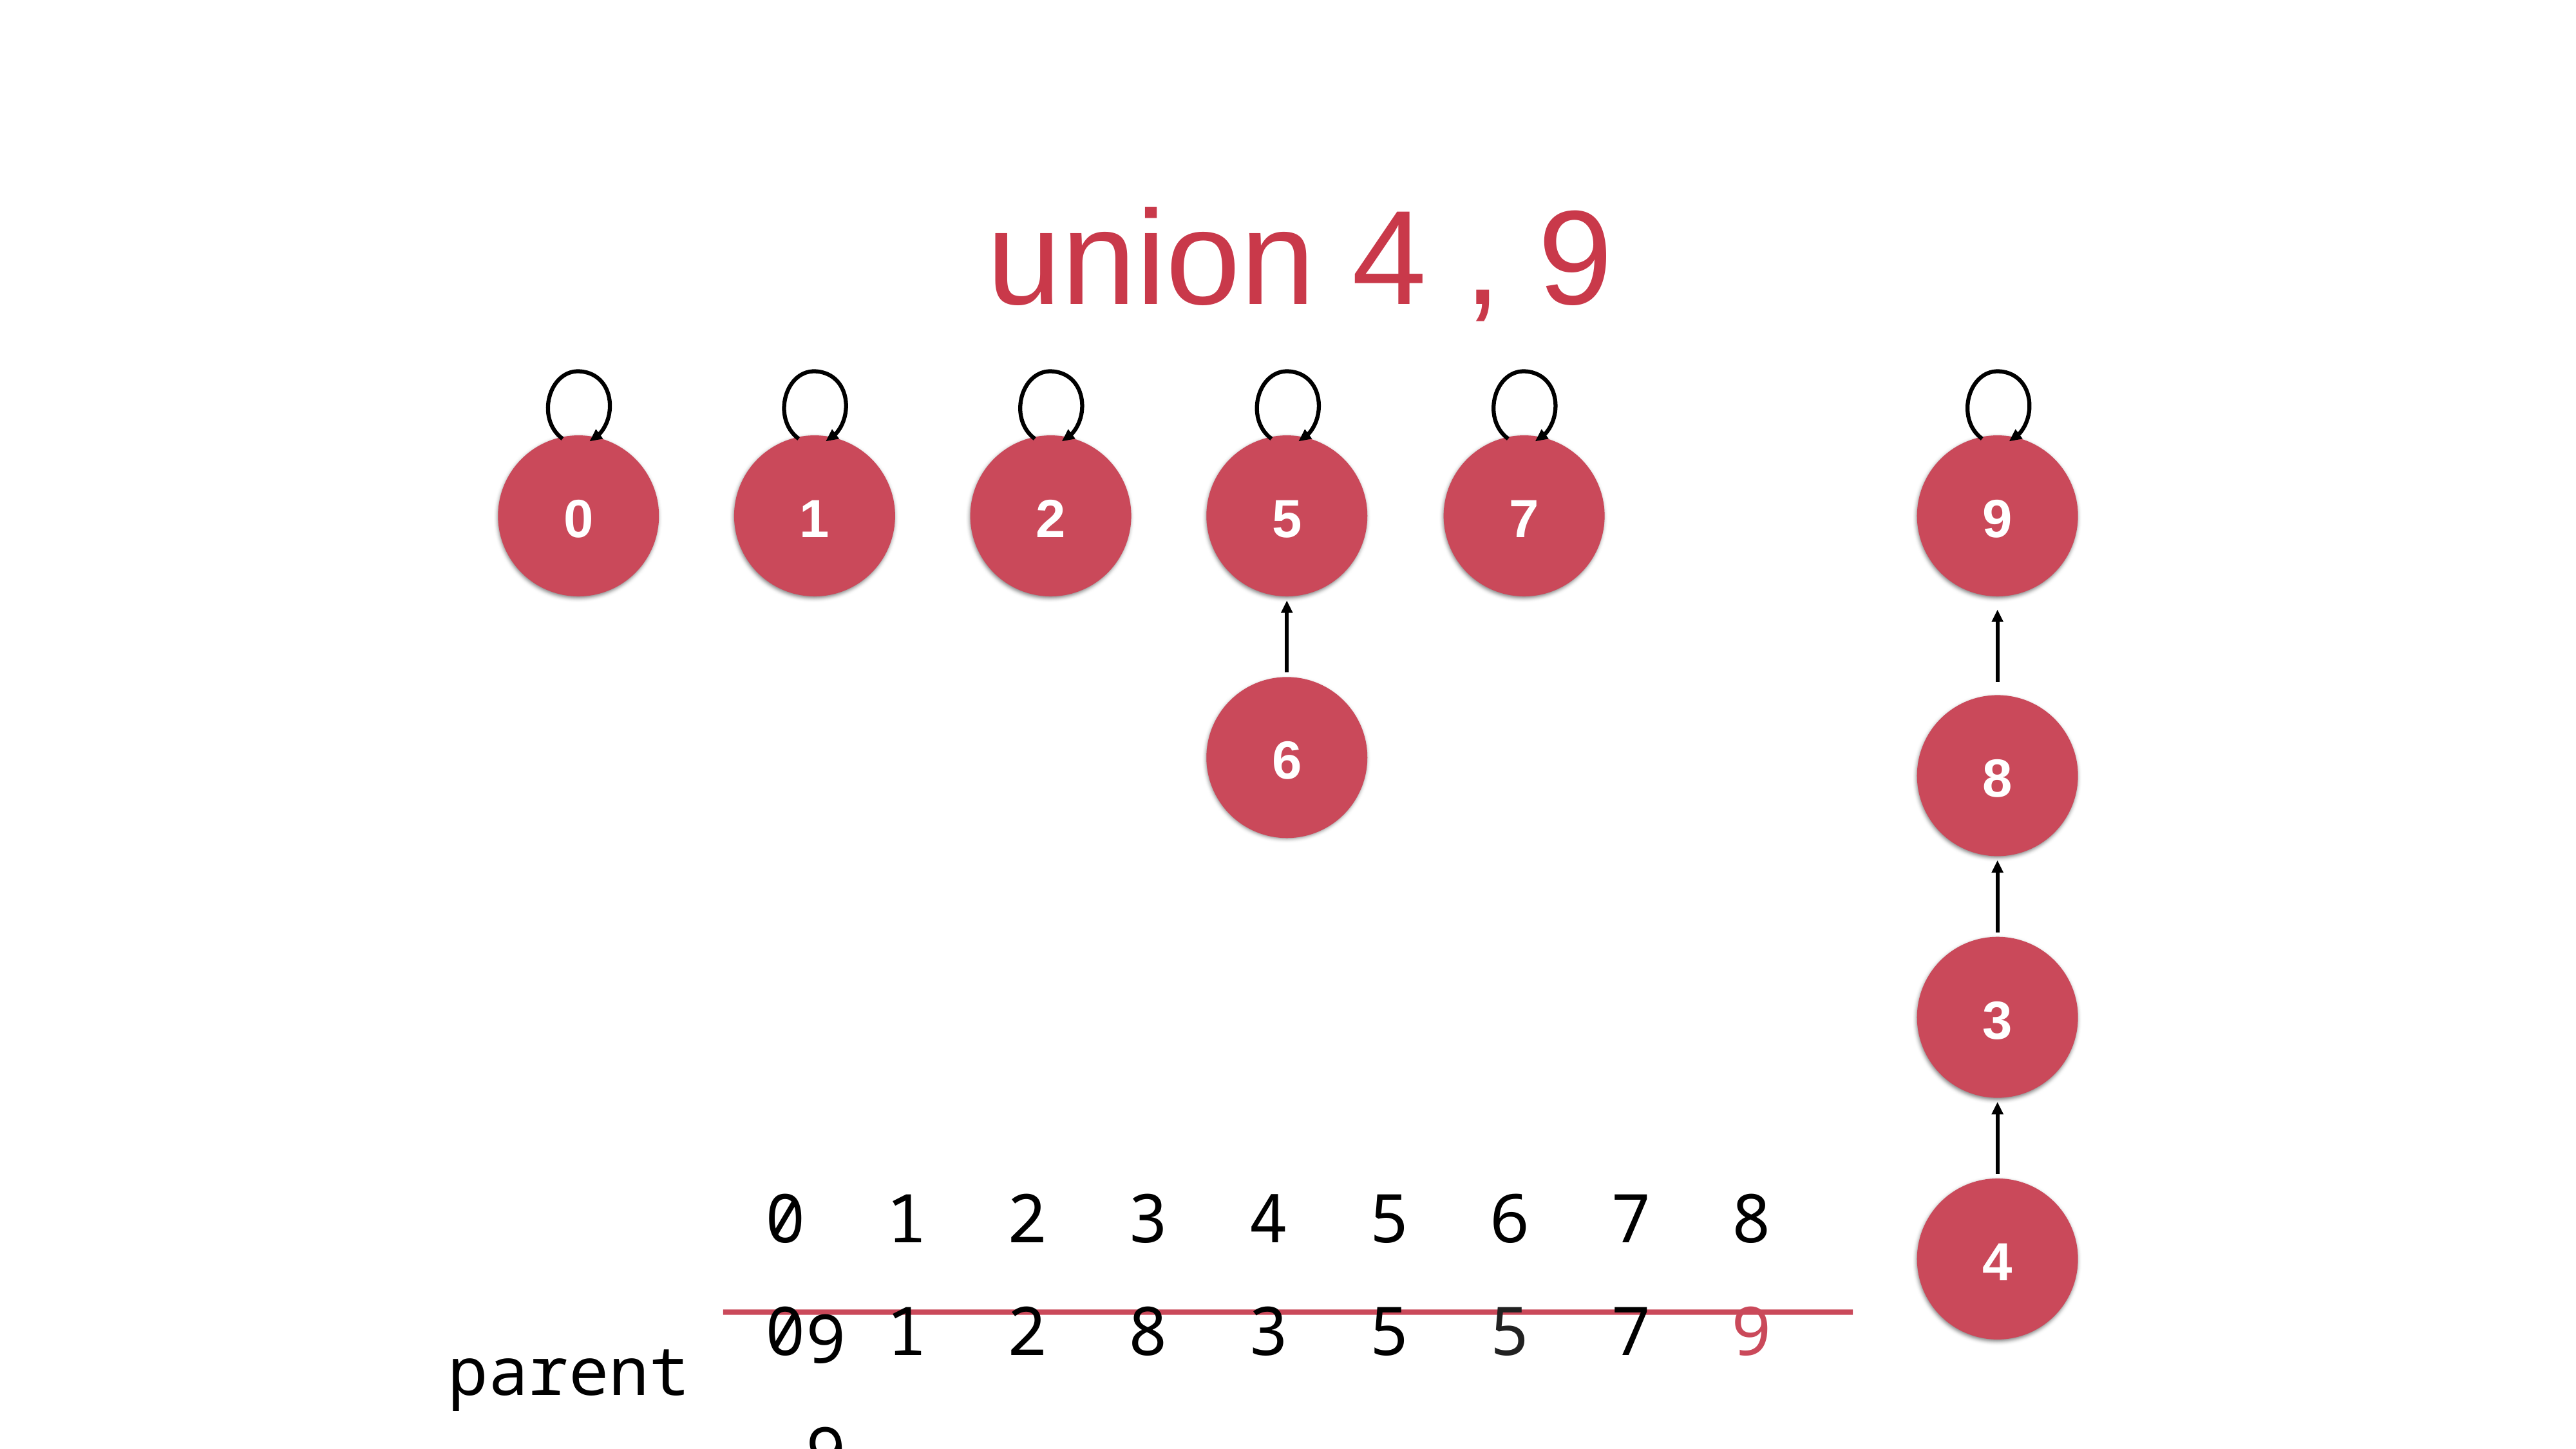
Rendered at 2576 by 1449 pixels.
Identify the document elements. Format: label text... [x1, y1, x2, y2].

text_box 9 [1917, 437, 2078, 597]
text_box [1993, 609, 2002, 682]
text_box parent [442, 1323, 696, 1414]
text_box [1256, 371, 1319, 442]
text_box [1917, 695, 2078, 1340]
text_box 6 [1206, 677, 1368, 838]
text_box [784, 371, 846, 442]
text_box 5 [1206, 437, 1368, 597]
text_box 0 [498, 437, 659, 597]
text_box 1 [734, 437, 895, 597]
text_box 7 [1443, 437, 1605, 597]
text_box [547, 371, 610, 442]
text_box [1283, 600, 1291, 673]
text_box 0 1 2 8 3 5 5 7 9 9 [760, 1382, 1816, 1449]
text_box [1493, 371, 1556, 442]
title union 4 , 9 [187, 122, 2389, 337]
text_box [1967, 371, 2030, 442]
text_box 0 1 2 3 4 5 6 7 8 9 [760, 1130, 1816, 1382]
text_box 2 [970, 437, 1132, 597]
text_box [1020, 371, 1083, 442]
